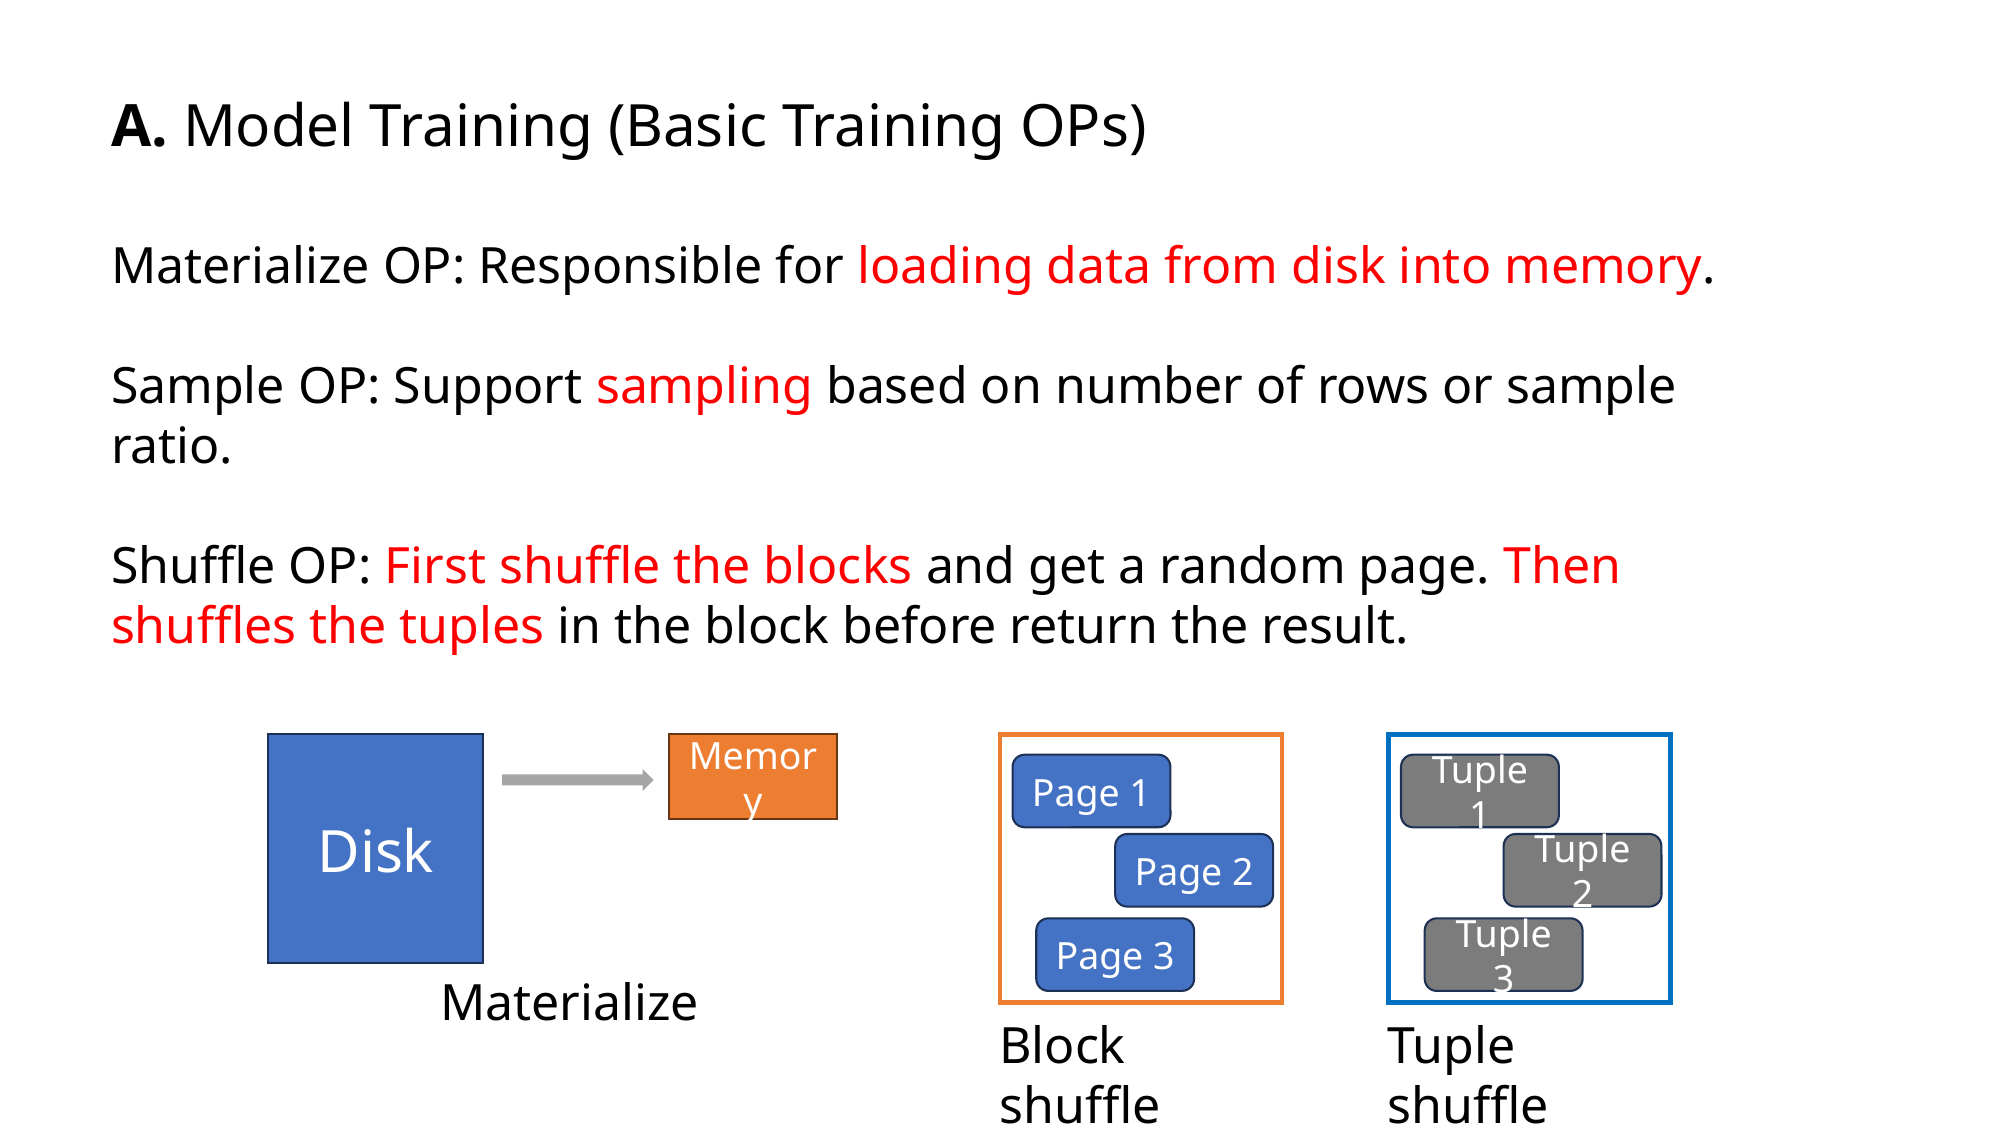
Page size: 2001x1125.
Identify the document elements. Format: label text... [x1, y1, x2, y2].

text_box A. Model Training (Basic Training OPs) [96, 80, 1369, 166]
text_box Tuple 1 [1399, 753, 1560, 829]
text_box Tuple shuffle [1372, 1006, 1686, 1125]
text_box Page 2 [1114, 832, 1275, 908]
text_box Page 3 [1035, 917, 1196, 992]
text_box Block shuffle [984, 1006, 1298, 1125]
text_box Page 1 [1011, 753, 1172, 829]
text_box [501, 766, 656, 794]
text_box Materialize [413, 963, 727, 1038]
text_box Memory [668, 733, 838, 820]
text_box Materialize OP: Responsible for loading data from disk into memory. Sample OP: Support sampling based on number of rows or sample ratio. Shuffle OP: First shuffle the blocks and get a random page. Then shuffles the tuples in the block before return the result. [96, 225, 1747, 661]
text_box [999, 733, 1283, 1004]
text_box Tuple 3 [1423, 917, 1584, 992]
text_box Tuple 2 [1502, 832, 1663, 908]
text_box Disk [267, 733, 484, 964]
text_box [1387, 733, 1672, 1004]
